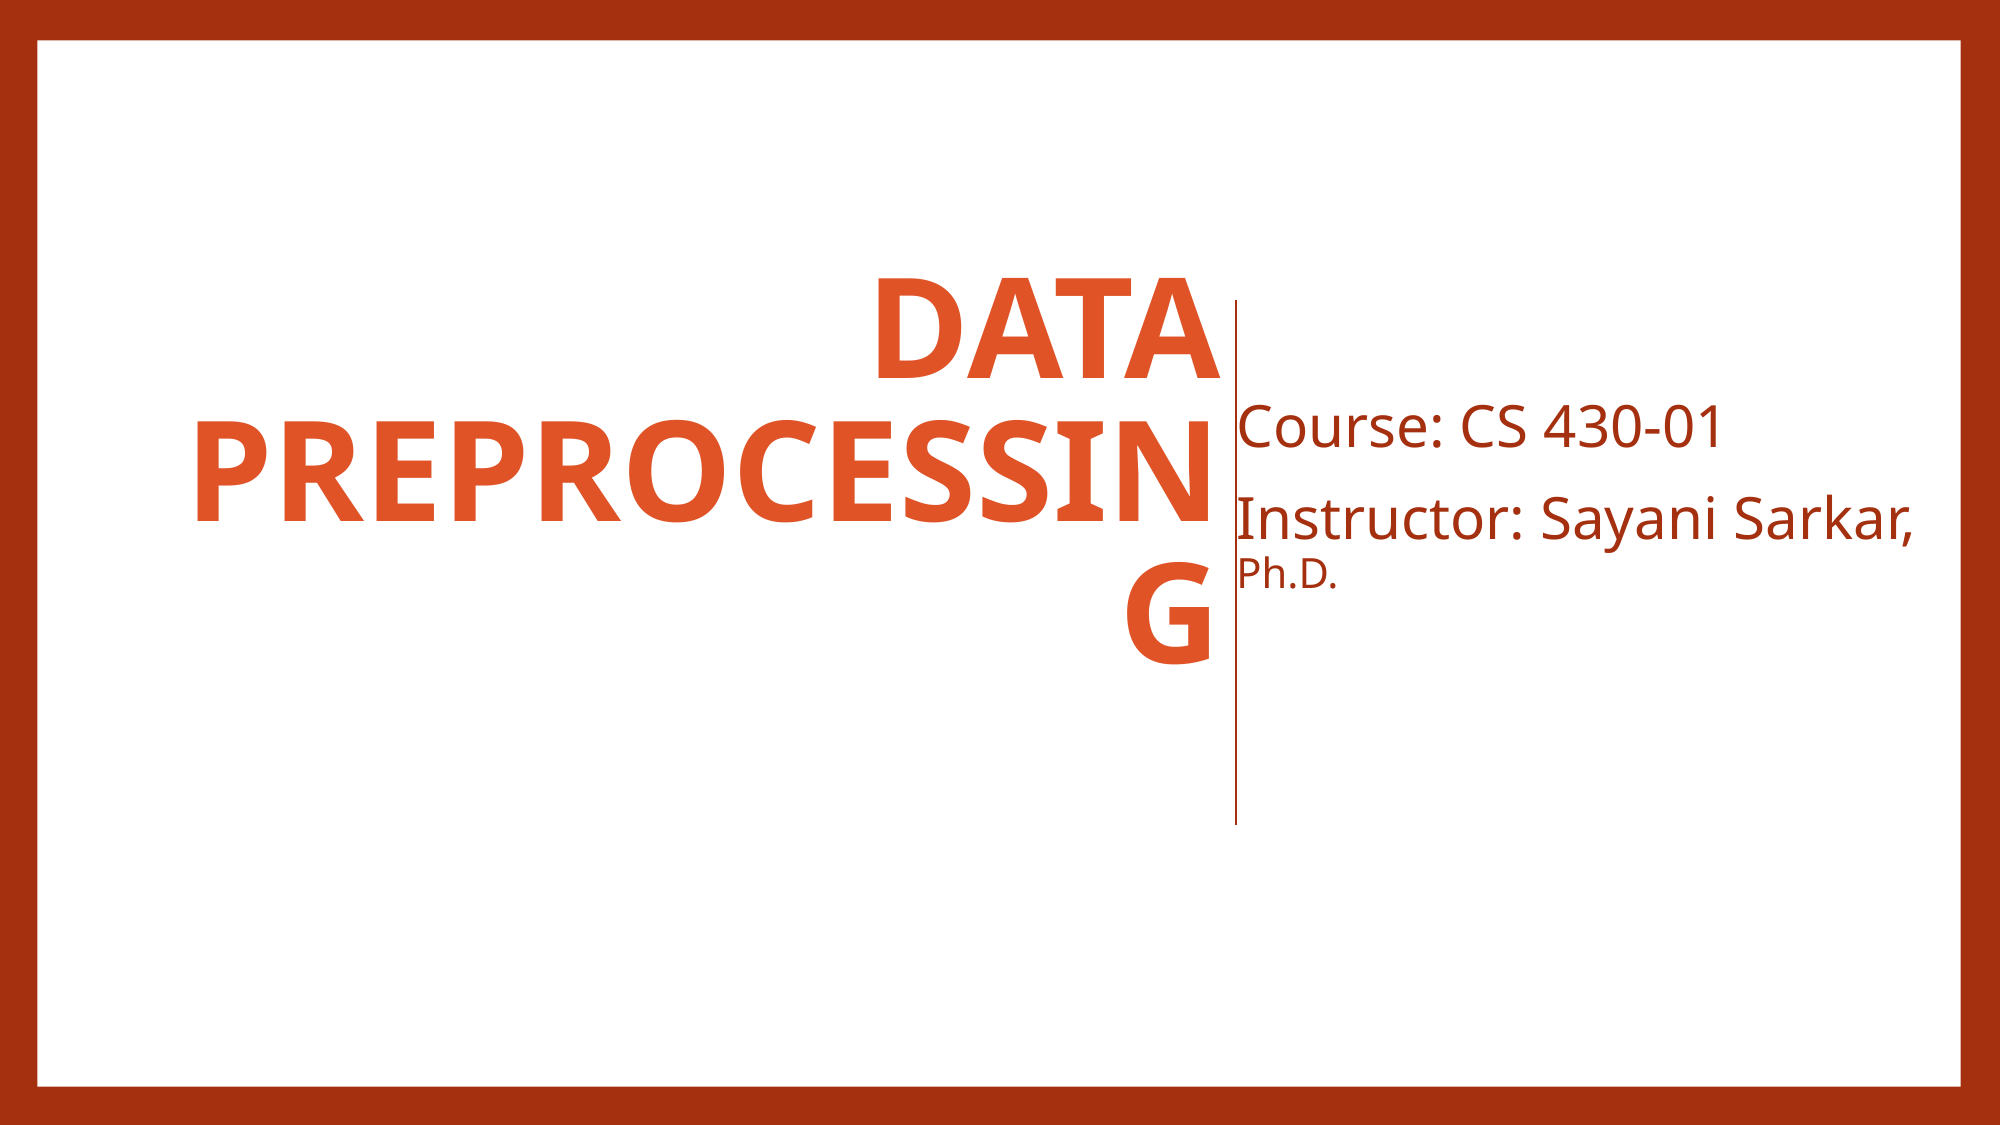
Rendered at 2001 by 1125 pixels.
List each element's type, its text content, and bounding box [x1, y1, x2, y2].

text_box [36, 39, 1962, 1088]
title Data Preprocessing [105, 102, 1236, 855]
subtitle Course: CS 430-01 Instructor: Sayani Sarkar, Ph.D. [1221, 112, 1984, 975]
text_box [0, 0, 2000, 1125]
